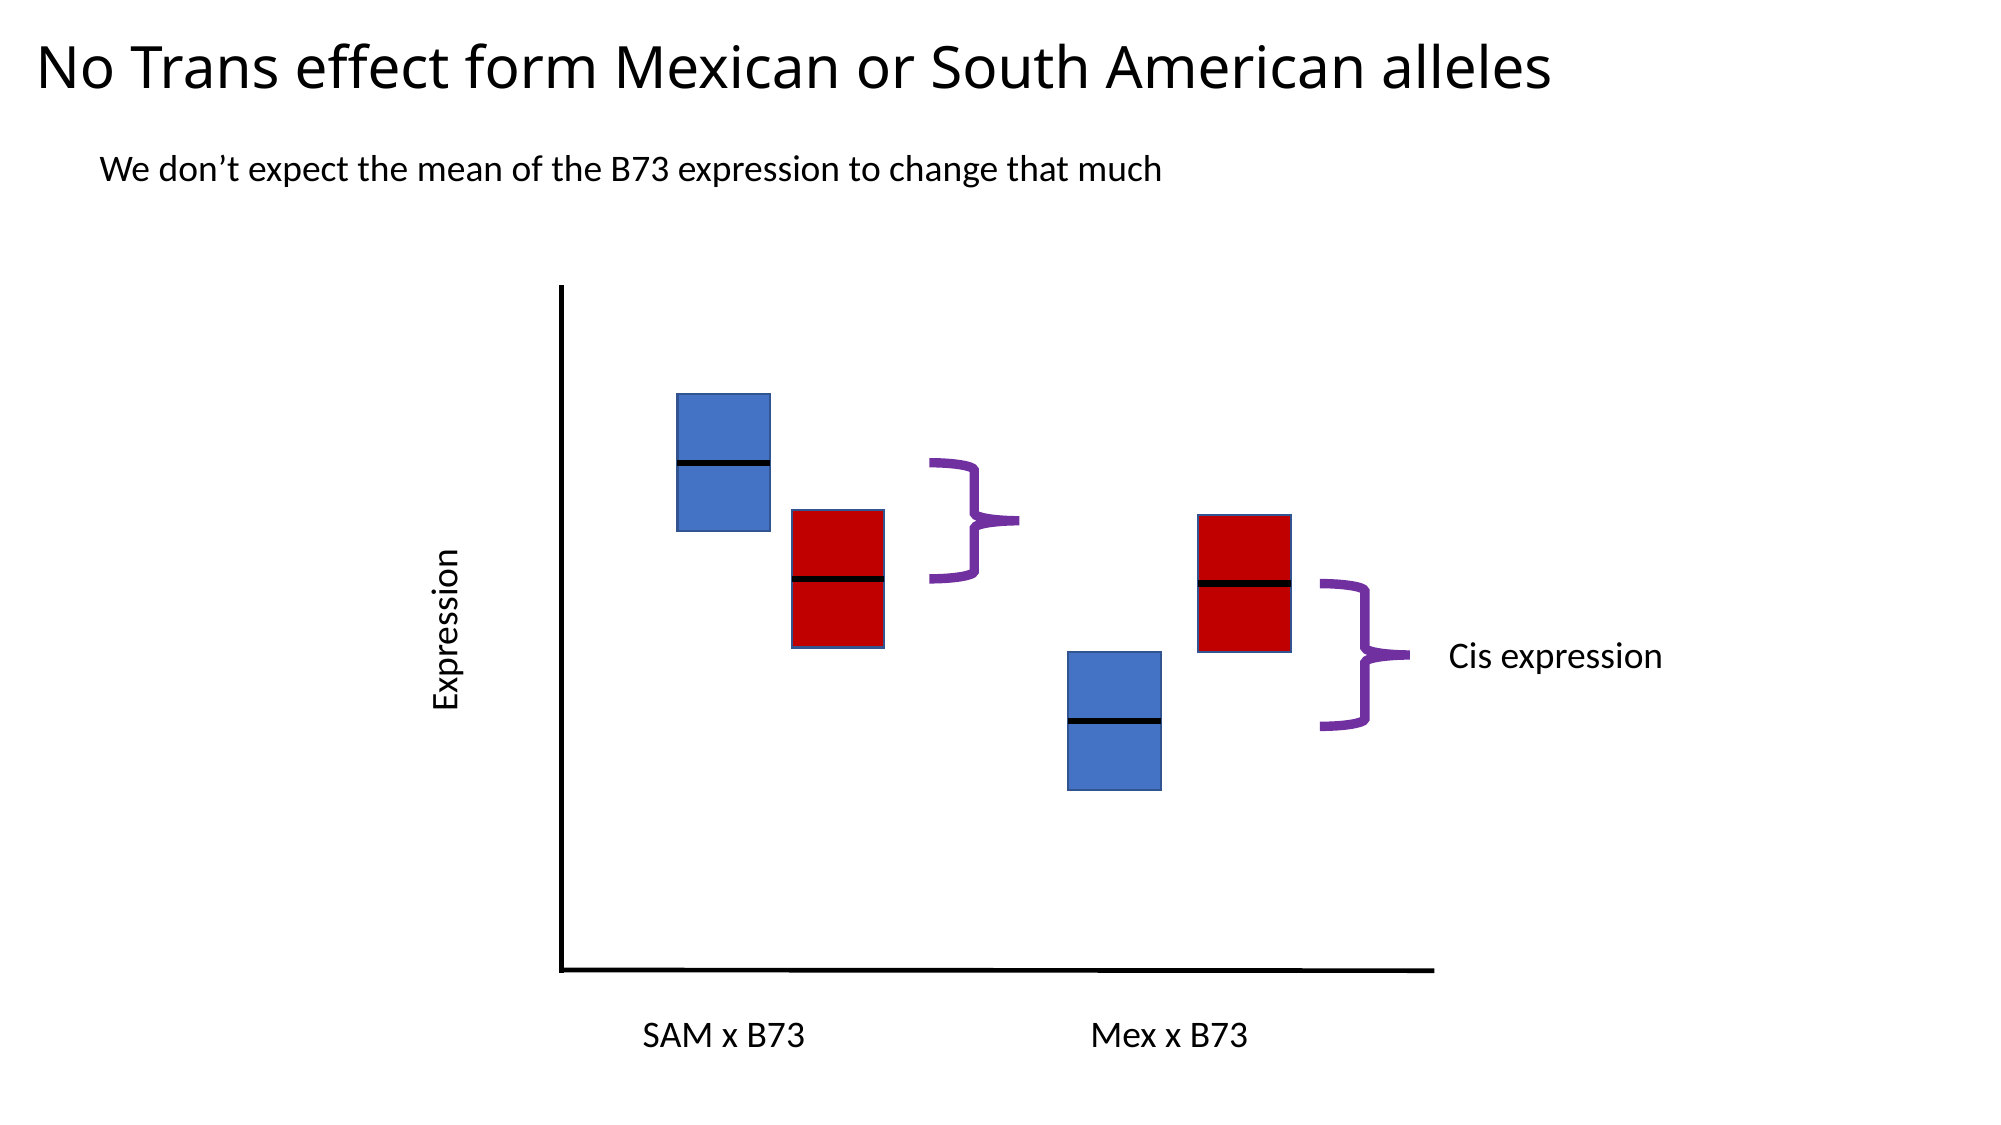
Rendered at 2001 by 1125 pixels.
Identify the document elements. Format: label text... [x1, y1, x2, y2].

text_box Mex x B73 [1075, 1002, 1372, 1063]
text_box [677, 393, 771, 532]
text_box We don’t expect the mean of the B73 expression to change that much [84, 141, 1626, 197]
text_box Cis expression [1434, 623, 1758, 684]
text_box [1319, 583, 1410, 727]
text_box SAM x B73 [627, 1002, 948, 1063]
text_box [791, 510, 885, 648]
text_box Expression [412, 531, 473, 727]
text_box [929, 462, 1020, 580]
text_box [1068, 652, 1162, 790]
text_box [1198, 514, 1292, 653]
title No Trans effect form Mexican or South American alleles [20, 0, 1746, 141]
